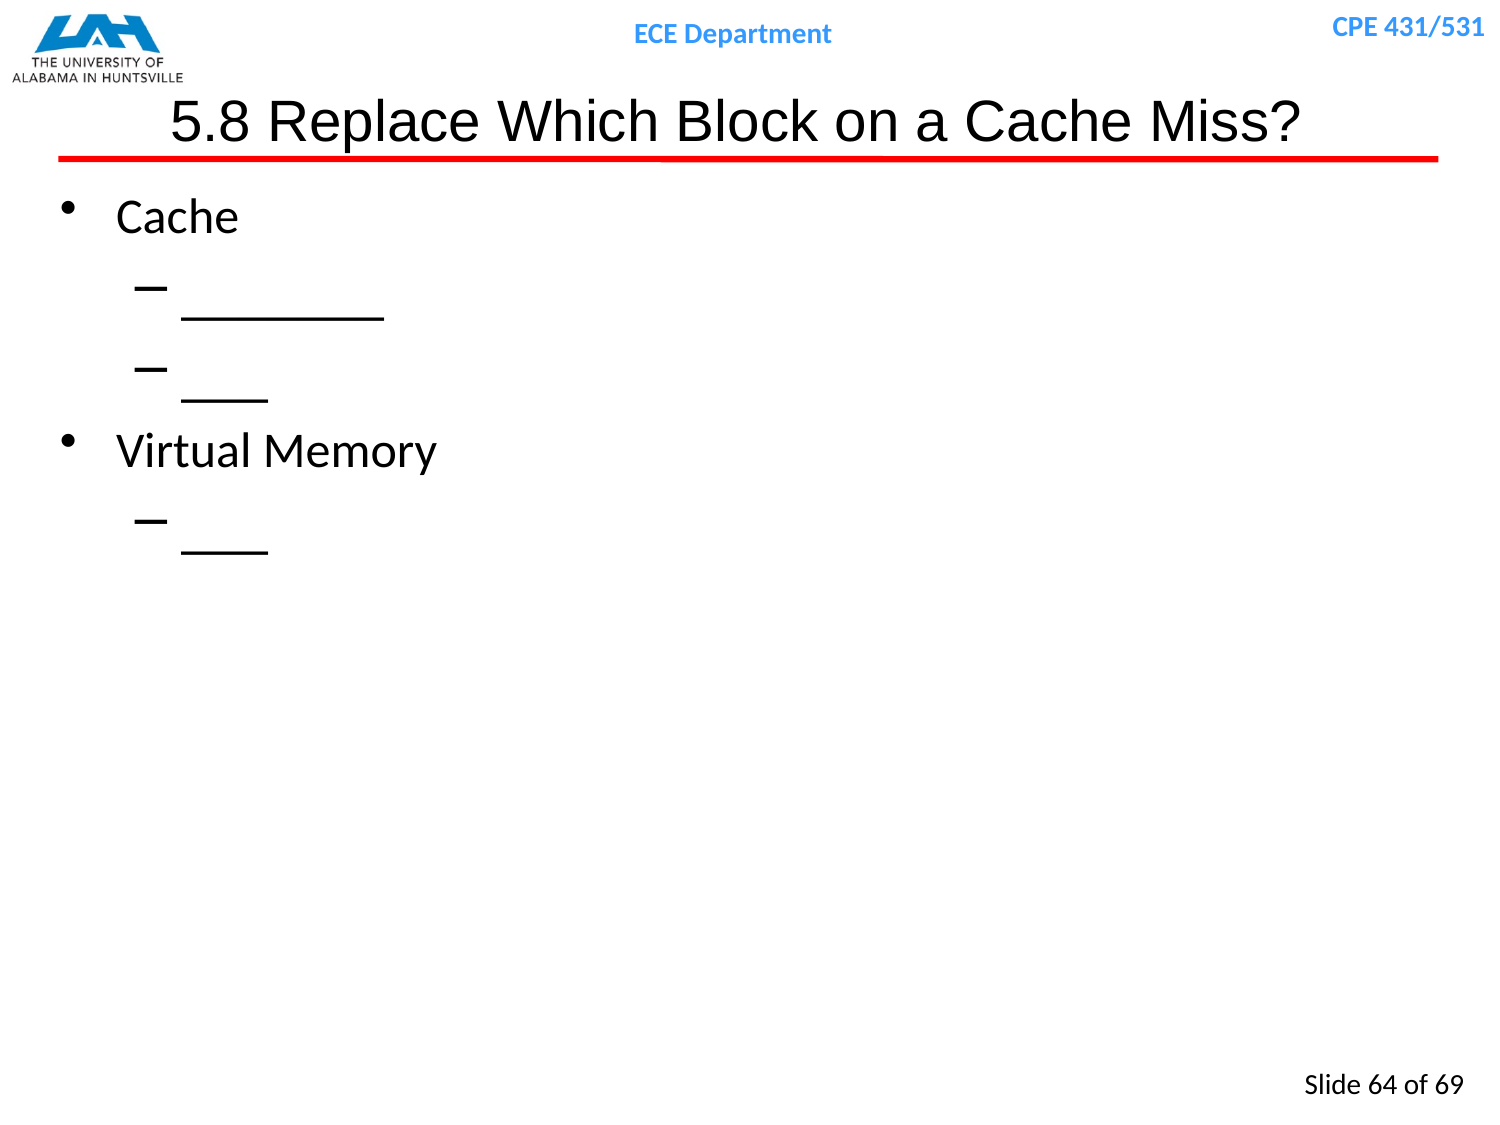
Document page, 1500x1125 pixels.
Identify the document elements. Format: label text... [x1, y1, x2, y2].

text_box Cache _______ ___ Virtual Memory ___ [44, 176, 1393, 1027]
picture [0, 0, 194, 66]
title 5.8 Replace Which Block on a Cache Miss? [0, 66, 1473, 170]
